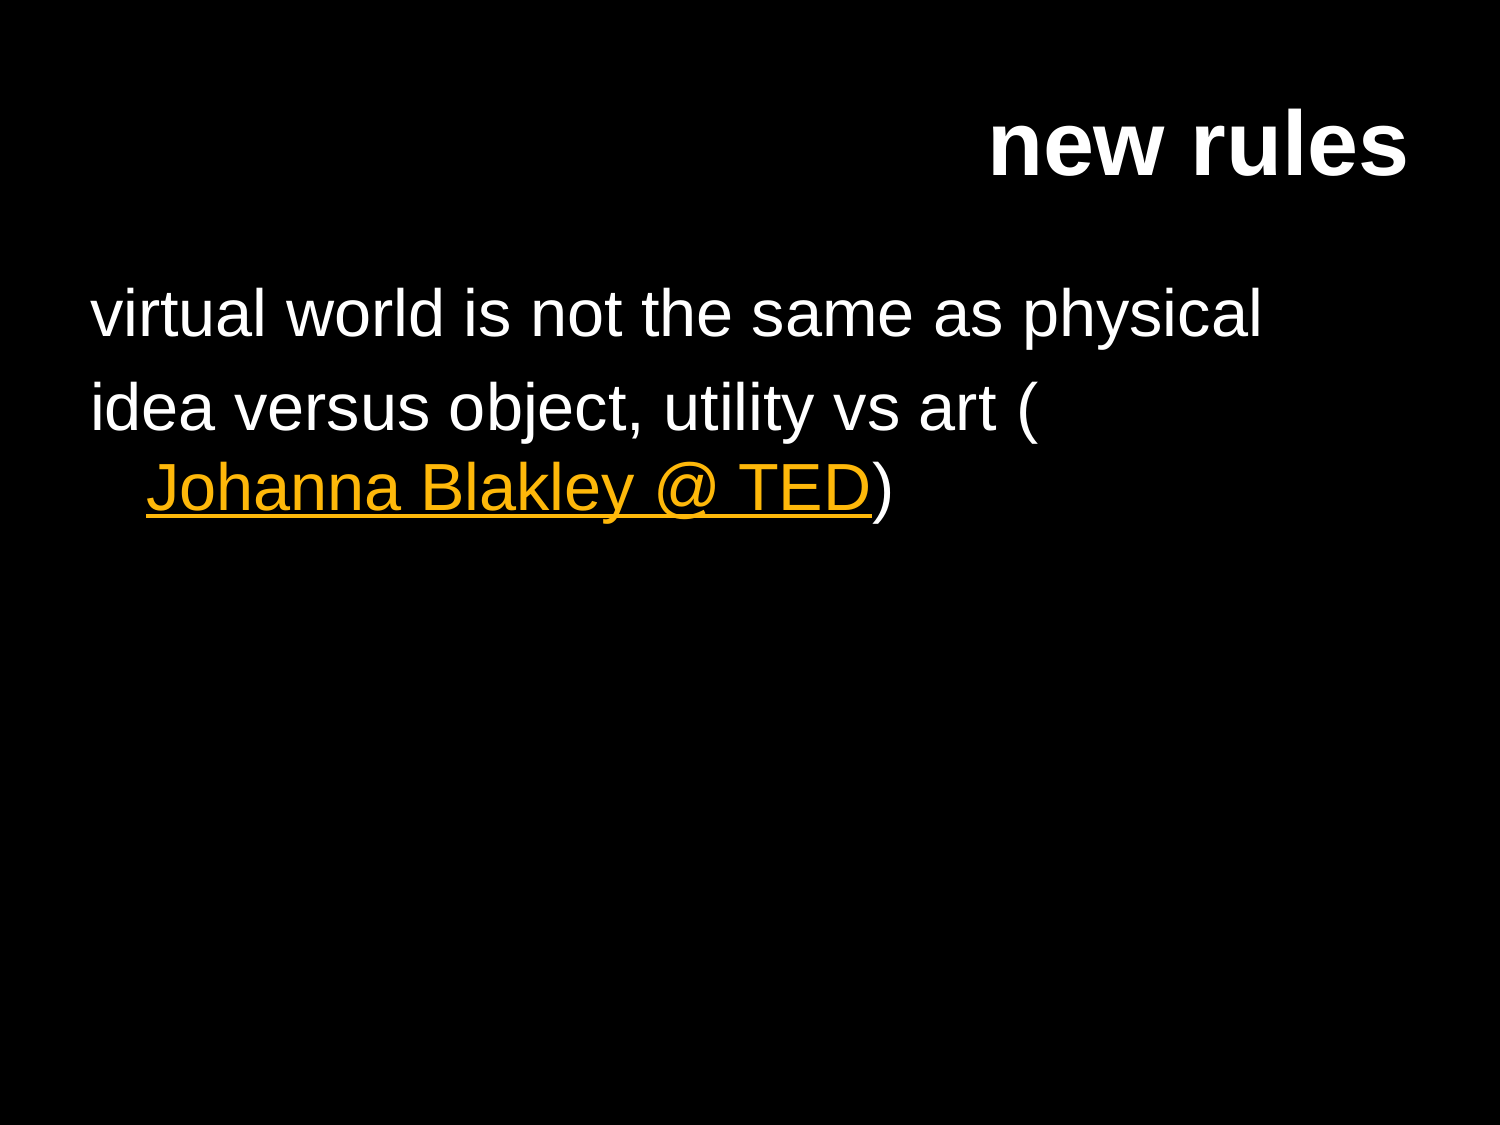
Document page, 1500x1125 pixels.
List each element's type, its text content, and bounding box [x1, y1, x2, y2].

title new rules [75, 45, 1425, 233]
list virtual world is not the same as physical idea versus object, utility vs art (Johanna Blakley @ TED) [75, 262, 1425, 1005]
